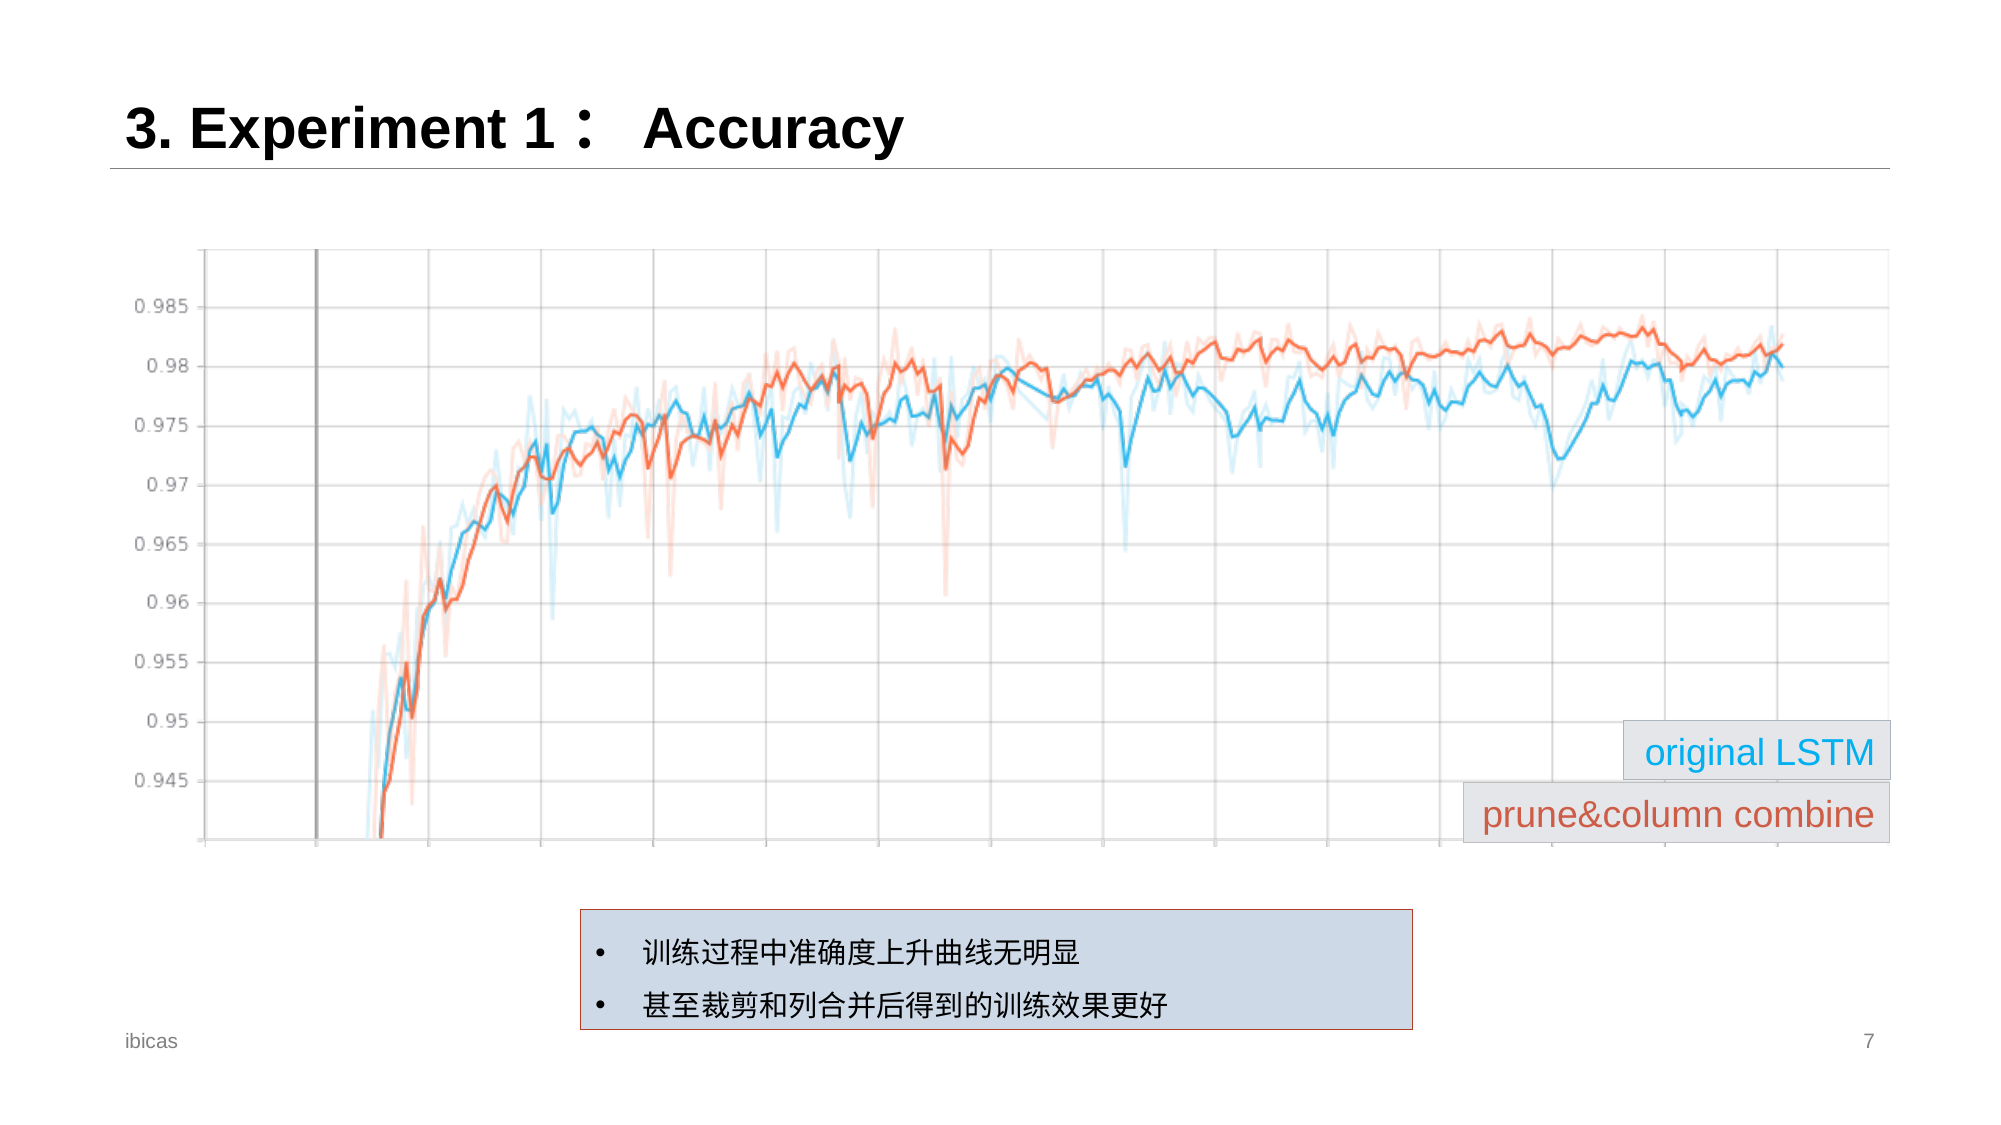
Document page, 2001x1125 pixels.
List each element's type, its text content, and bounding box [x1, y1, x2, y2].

slide_number 7 [1412, 1023, 1890, 1058]
title 3. Experiment 1：Accuracy [109, 0, 1890, 169]
footer ibicas [109, 1023, 790, 1058]
text_box 训练过程中准确度上升曲线无明显 甚至裁剪和列合并后得到的训练效果更好 [580, 909, 1413, 1030]
picture [109, 249, 1891, 875]
